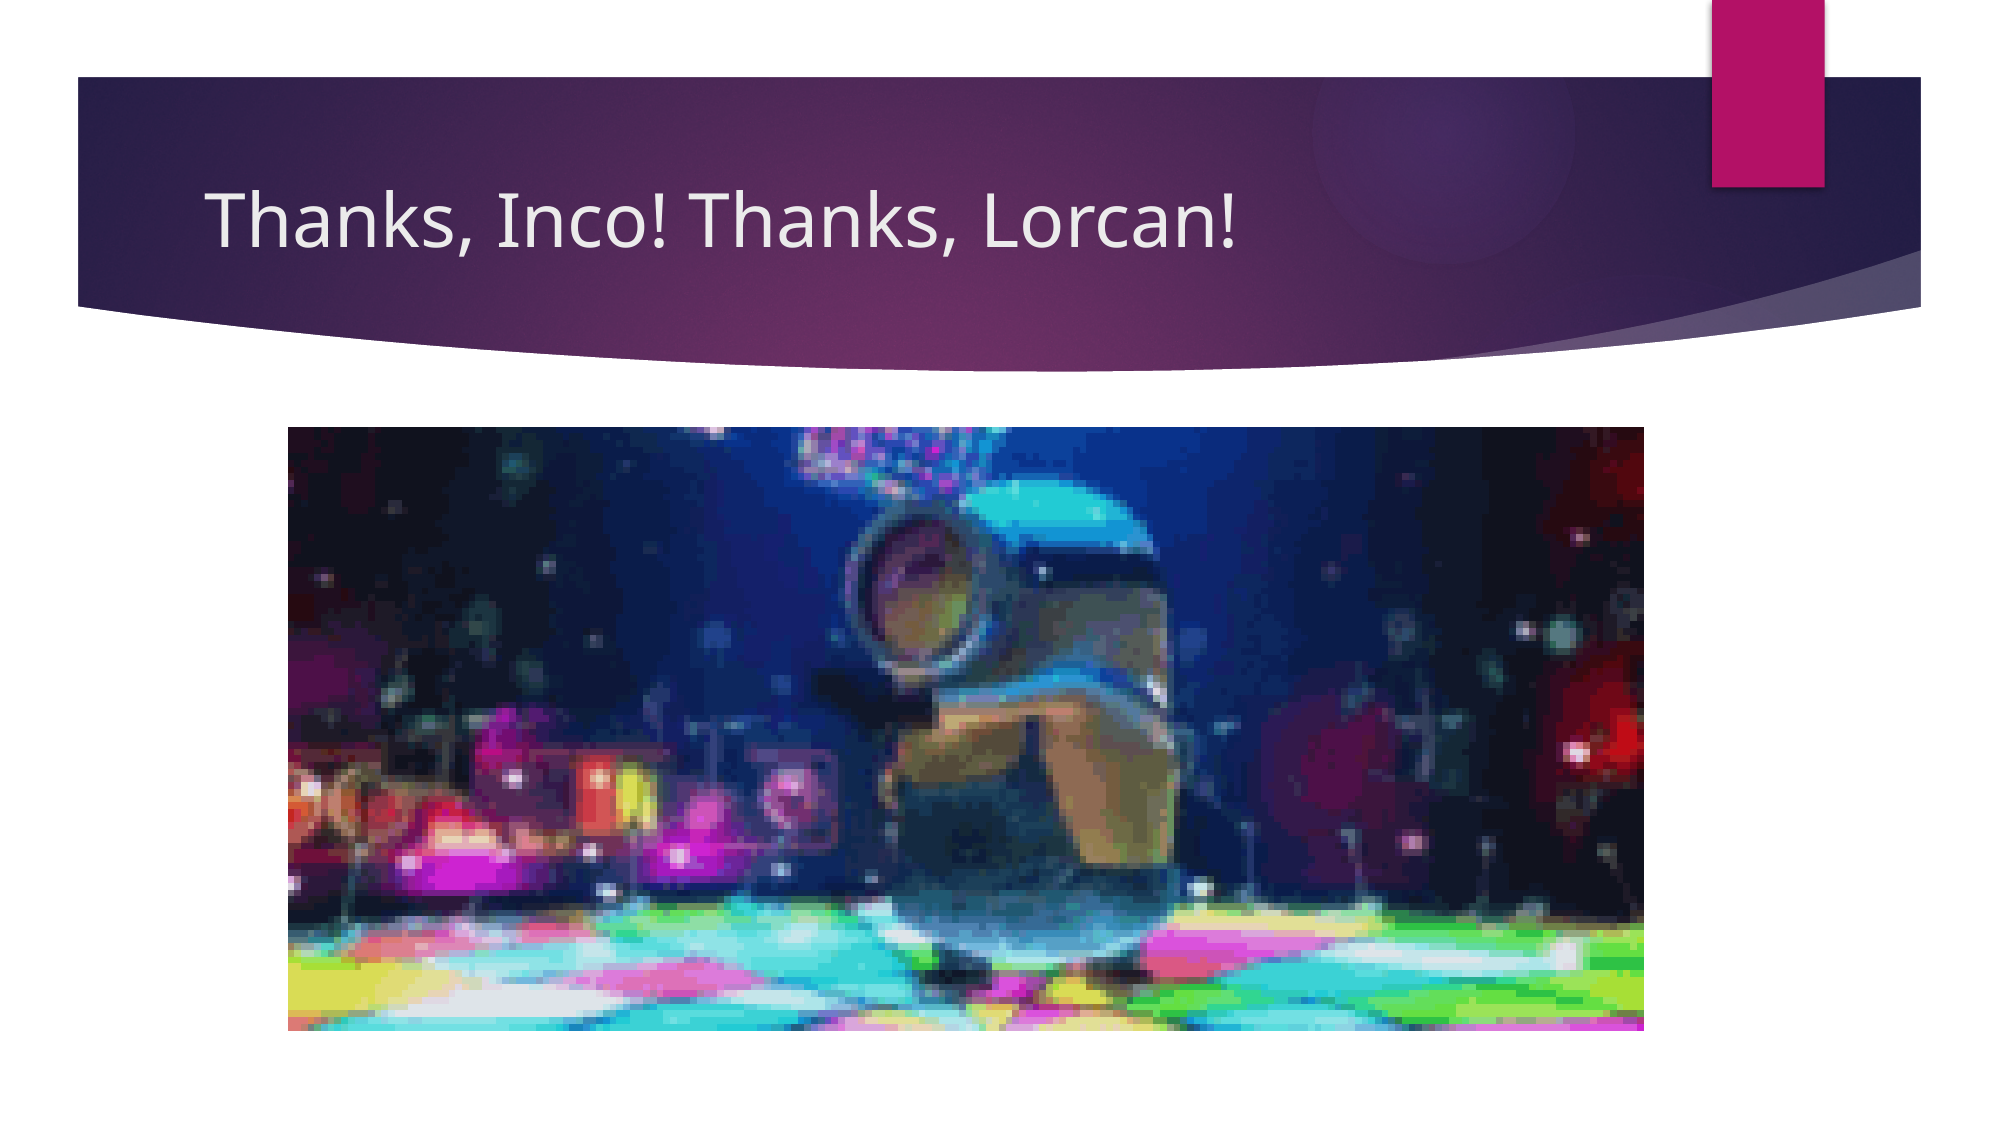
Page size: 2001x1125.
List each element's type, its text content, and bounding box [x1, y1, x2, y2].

title Thanks, Inco! Thanks, Lorcan! [189, 159, 1627, 276]
picture [288, 426, 1644, 1032]
